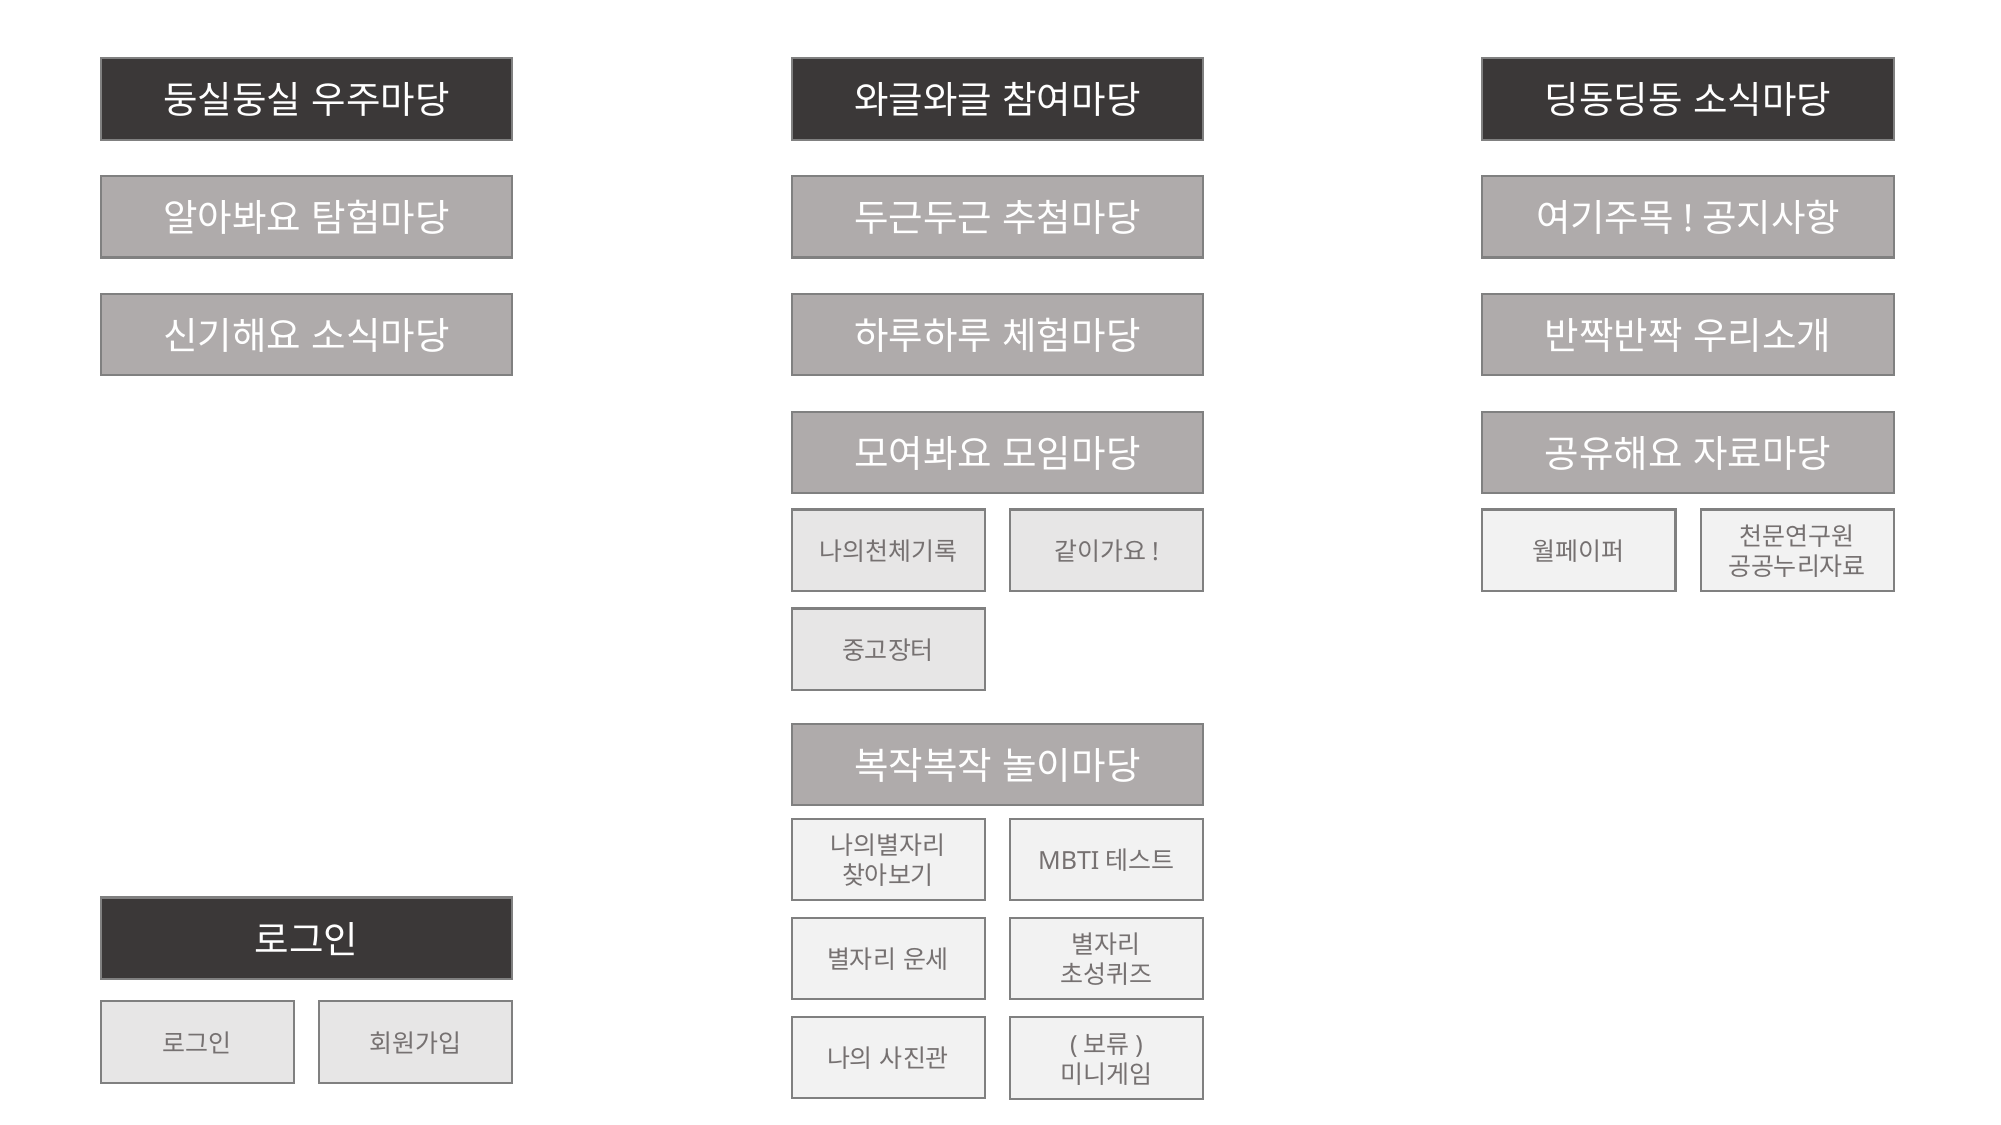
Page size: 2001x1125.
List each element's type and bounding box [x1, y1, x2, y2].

text_box [100, 0, 1894, 1099]
